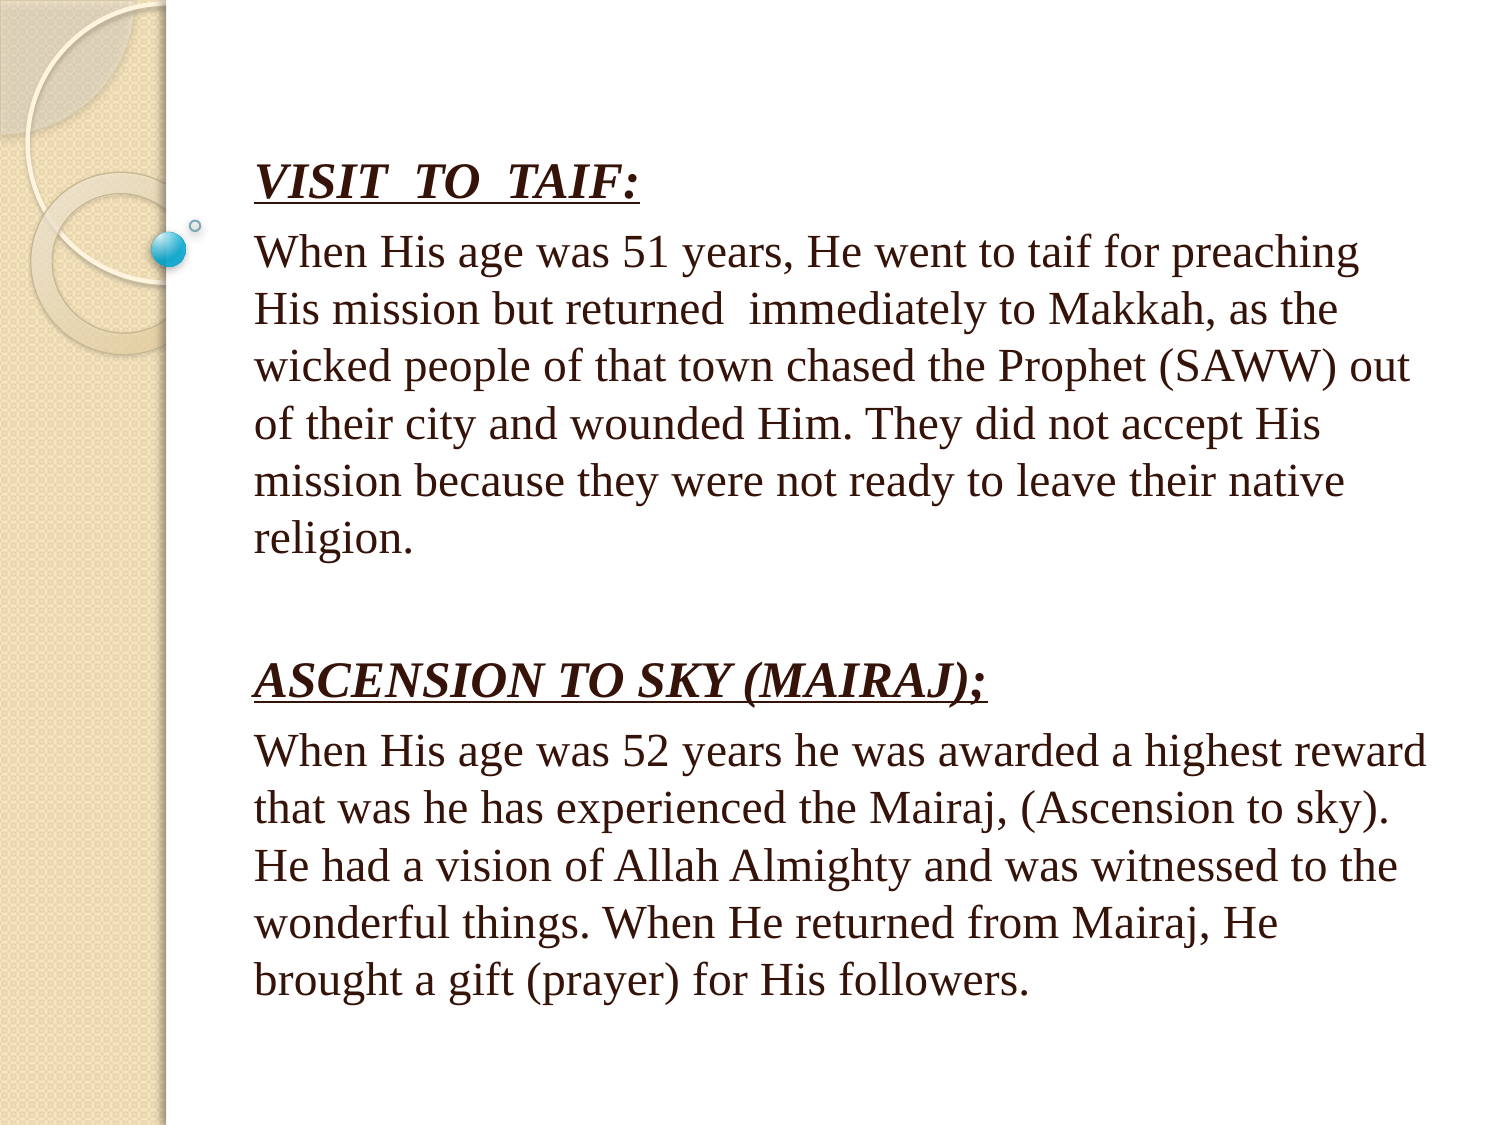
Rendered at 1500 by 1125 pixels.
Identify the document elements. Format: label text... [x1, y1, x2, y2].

subtitle VISIT TO TAIF: When His age was 51 years, He went to taif for preaching His mission but returned immediately to Makkah, as the wicked people of that town chased the Prophet (SAWW) out of their city and wounded Him. They did not accept His mission because they were not ready to leave their native religion. ASCENSION TO SKY (MAIRAJ); When His age was 52 years he was awarded a highest reward that was he has experienced the Mairaj, (Ascension to sky). He had a vision of Allah Almighty and was witnessed to the wonderful things. When He returned from Mairaj, He brought a gift (prayer) for His followers. [234, 75, 1450, 1013]
